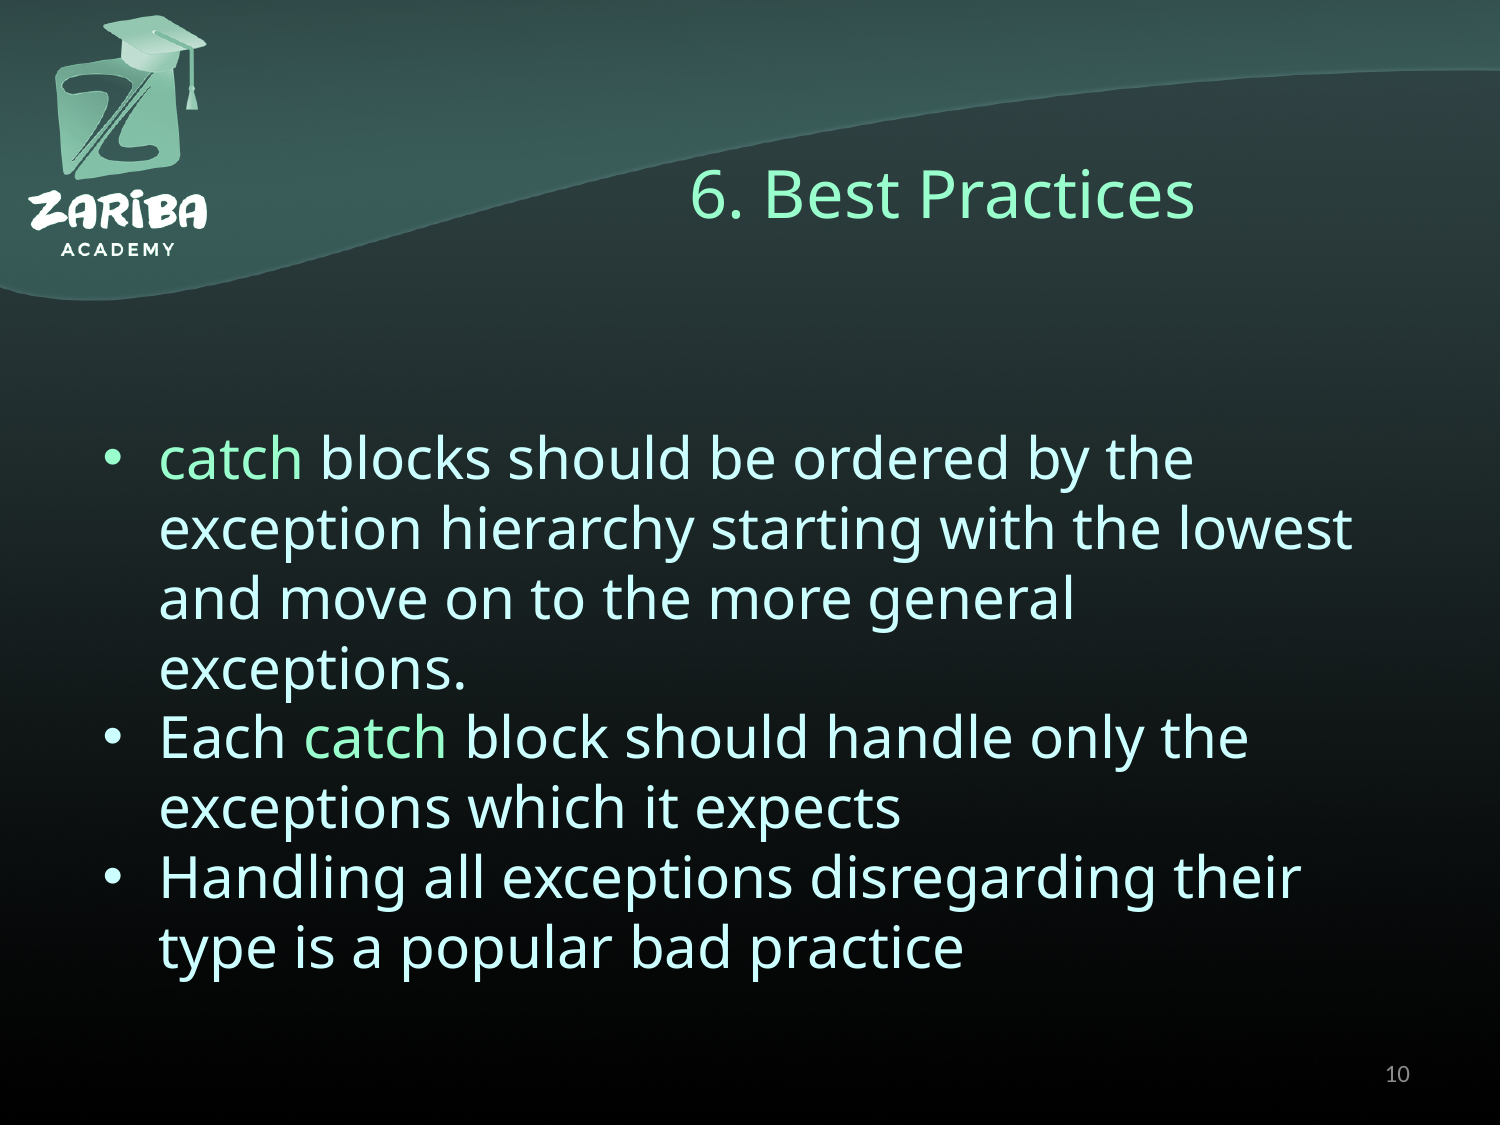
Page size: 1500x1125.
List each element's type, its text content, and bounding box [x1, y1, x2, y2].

text_box catch blocks should be ordered by the exception hierarchy starting with the lowest and move on to the more general exceptions. Each catch block should handle only the exceptions which it expects Handling all exceptions disregarding their type is a popular bad practice [87, 319, 1388, 1082]
title 6. Best Practices [385, 71, 1500, 262]
text_box [62, 262, 1500, 763]
text_box [87, 287, 1500, 788]
picture [0, 0, 1500, 1125]
text_box [87, 788, 1500, 1125]
